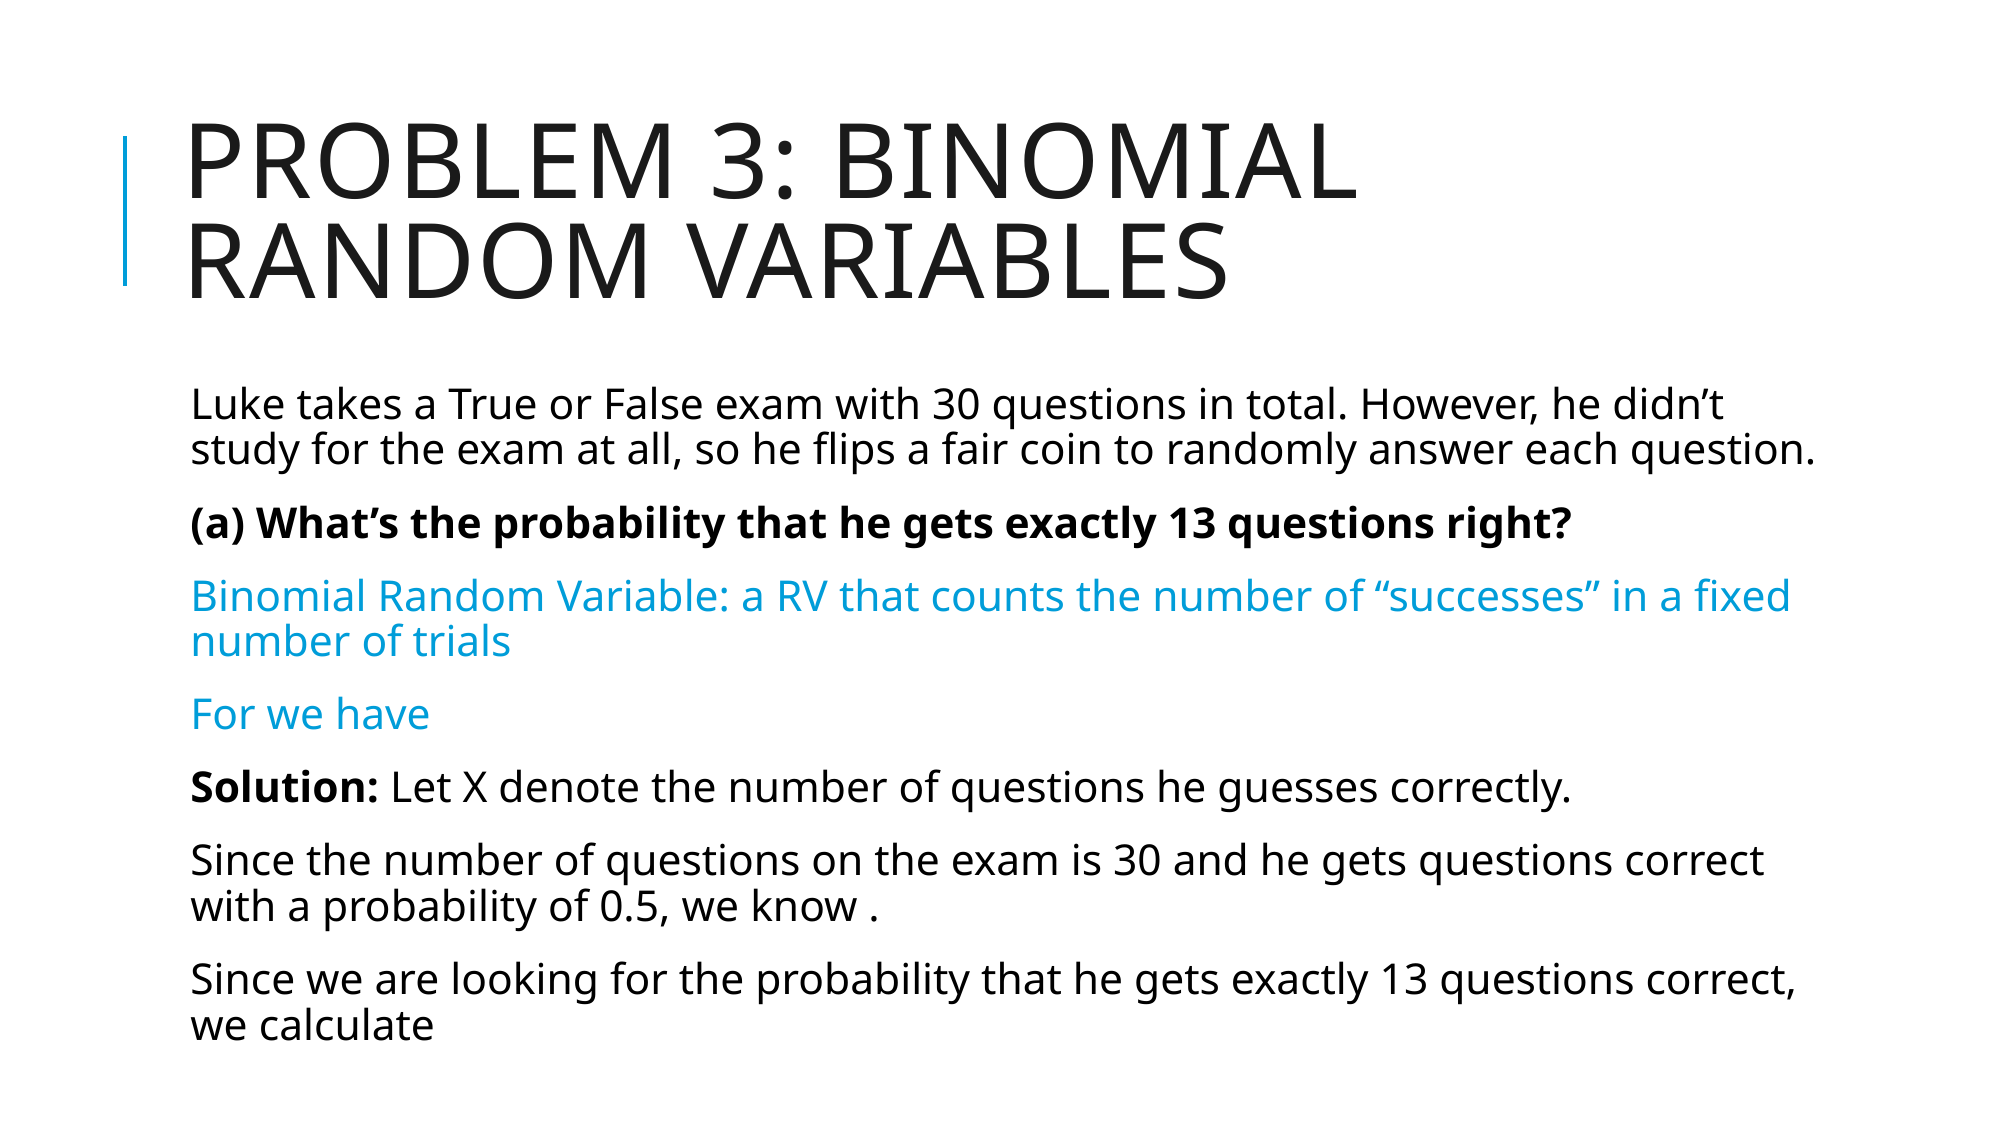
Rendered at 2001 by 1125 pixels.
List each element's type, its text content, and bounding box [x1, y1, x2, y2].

title PROBLEM 3: binomial random variables [168, 96, 1763, 342]
